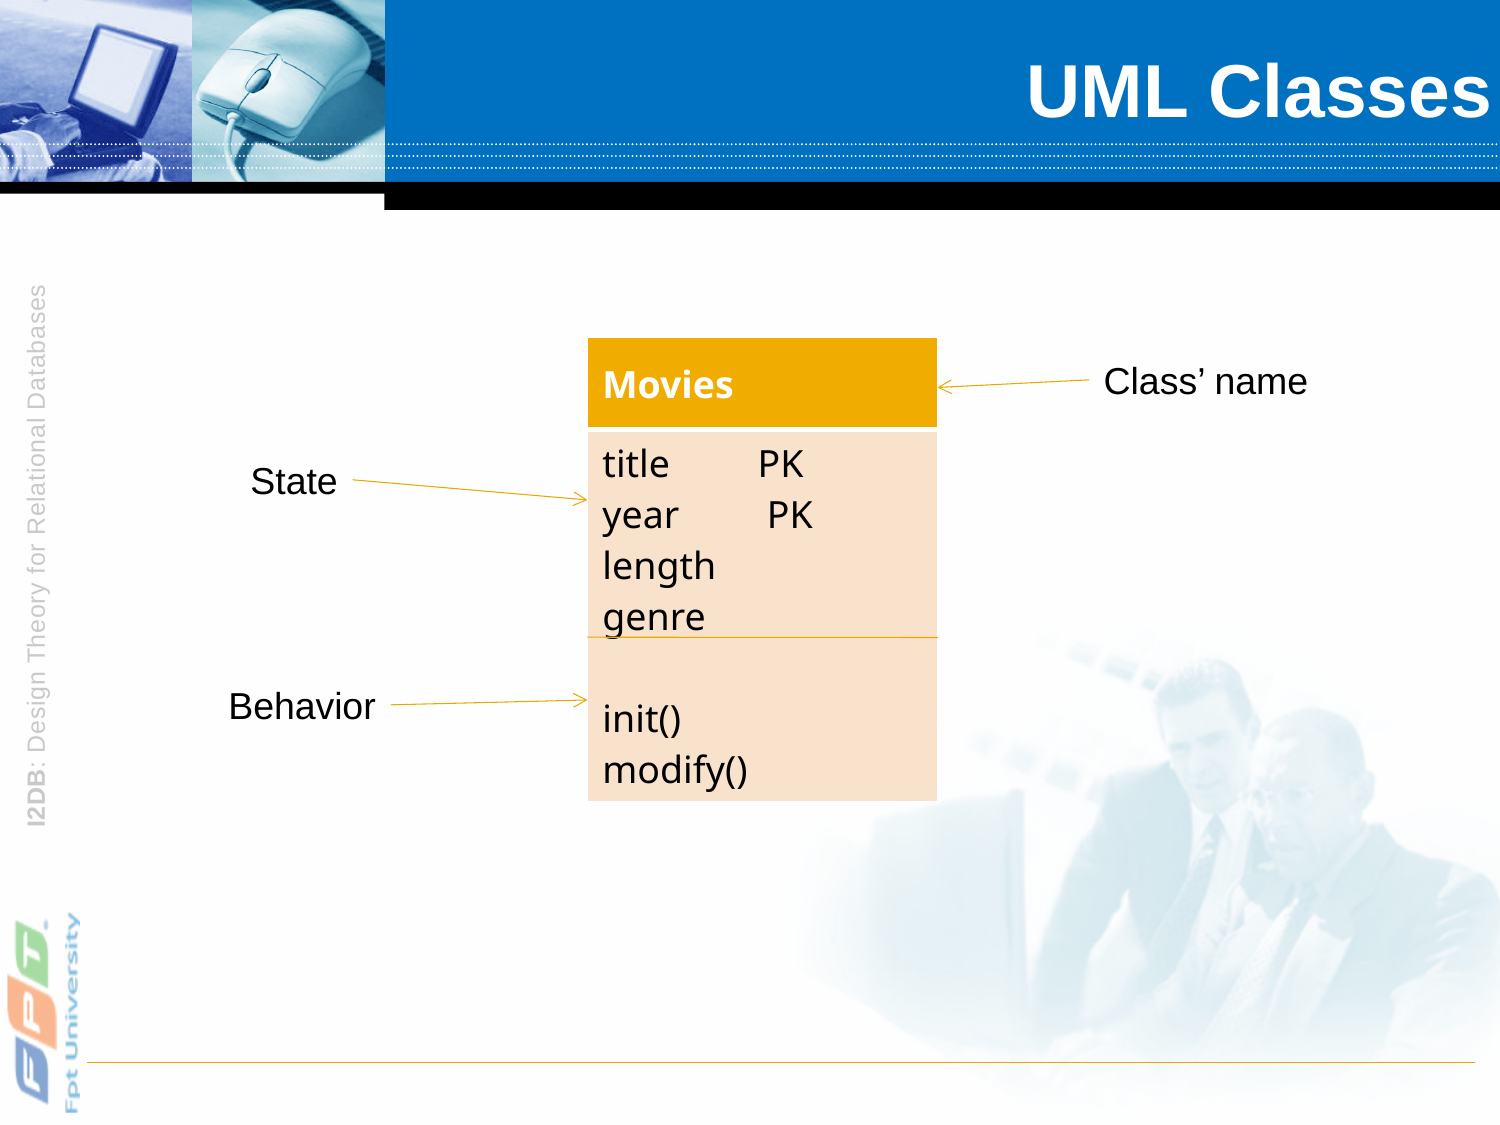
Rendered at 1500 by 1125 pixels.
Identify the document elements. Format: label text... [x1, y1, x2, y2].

picture [0, 0, 385, 181]
text_box Behavior [213, 674, 391, 735]
table_cell title PK year PK length genre init() modify() [588, 644, 937, 801]
text_box Class’ name [1088, 349, 1324, 410]
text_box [353, 480, 588, 500]
title UML Classes [387, 0, 1500, 175]
picture [0, 194, 1500, 1125]
text_box State [235, 449, 353, 510]
table_header Movies [588, 338, 937, 427]
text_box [392, 699, 588, 706]
table_cell title PK year PK length genre init() modify() [588, 432, 937, 636]
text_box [937, 380, 1088, 388]
